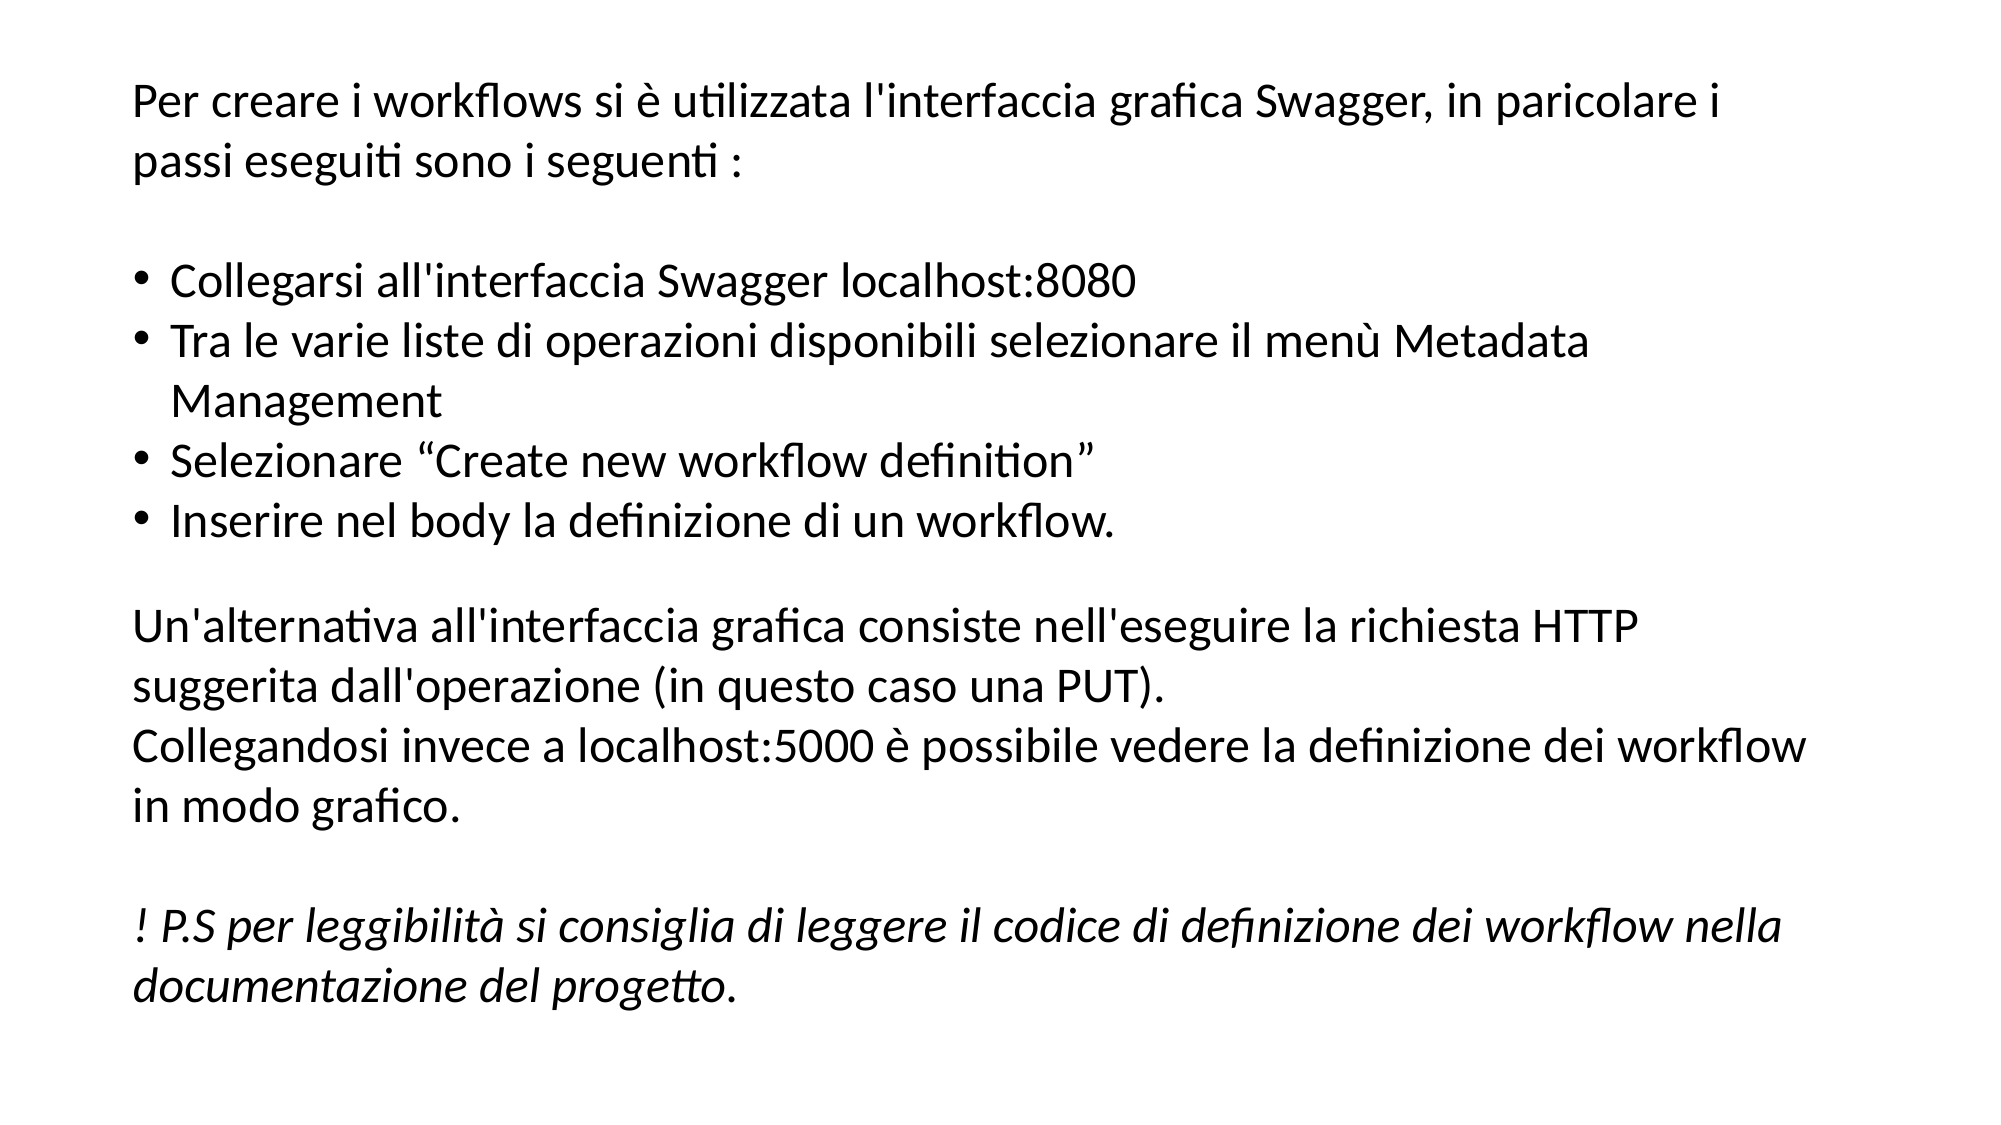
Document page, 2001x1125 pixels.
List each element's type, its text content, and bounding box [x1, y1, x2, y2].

list Per creare i workflows si è utilizzata l'interfaccia grafica Swagger, in paricolare i passi eseguiti sono i seguenti : Collegarsi all'interfaccia Swagger localhost:8080 Tra le varie liste di operazioni disponibili selezionare il menù Metadata Management Selezionare “Create new workflow definition” Inserire nel body la definizione di un workflow. Un'alternativa all'interfaccia grafica consiste nell'eseguire la richiesta HTTP suggerita dall'operazione (in questo caso una PUT). Collegandosi invece a localhost:5000 è possibile vedere la definizione dei workflow in modo grafico. ! P.S per leggibilità si consiglia di leggere il codice di definizione dei workflow nella documentazione del progetto. [117, 59, 1843, 1066]
